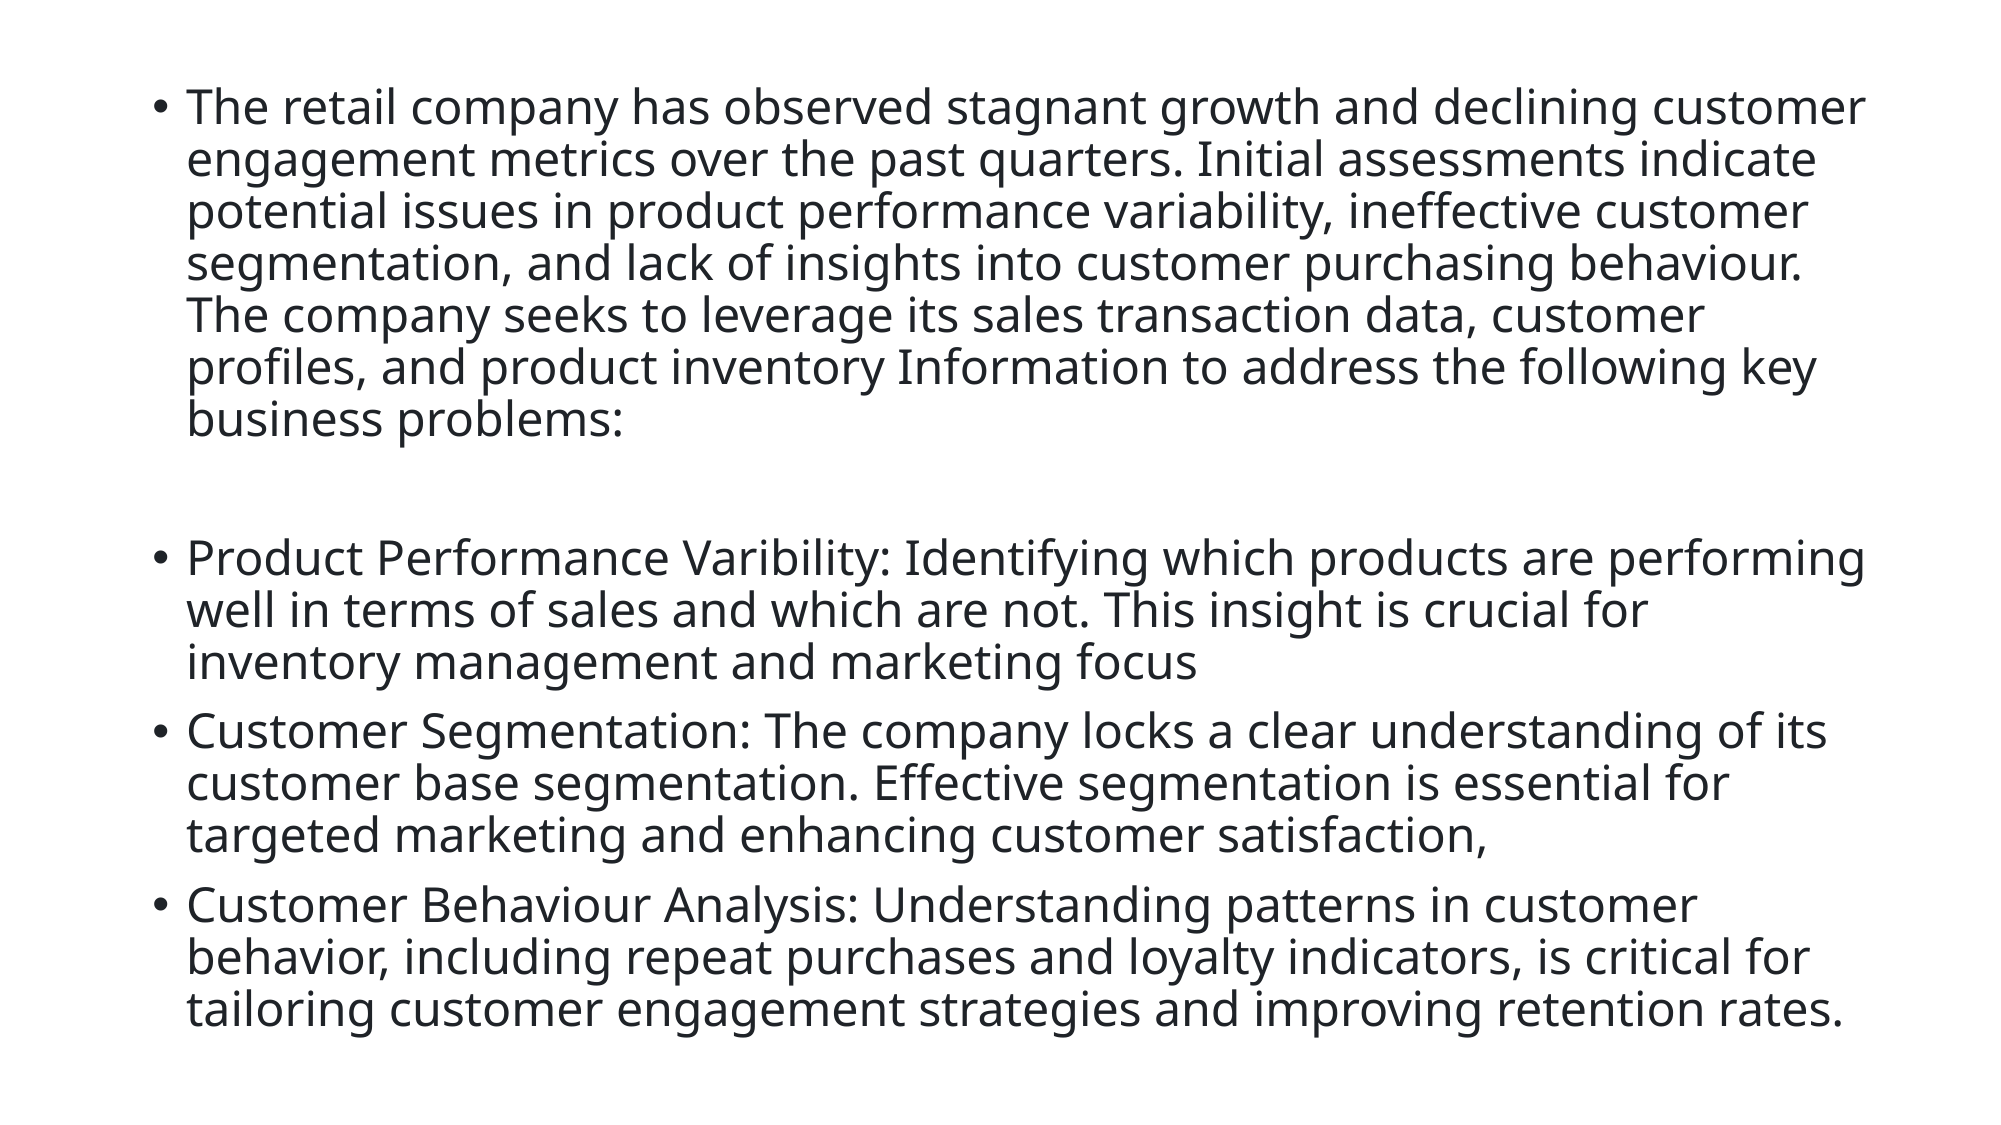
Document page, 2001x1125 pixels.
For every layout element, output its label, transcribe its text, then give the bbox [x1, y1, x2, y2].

list The retail company has observed stagnant growth and declining customer engagement metrics over the past quarters. Initial assessments indicate potential issues in product performance variability, ineffective customer segmentation, and lack of insights into customer purchasing behaviour. The company seeks to leverage its sales transaction data, customer profiles, and product inventory Information to address the following key business problems: Product Performance Varibility: Identifying which products are performing well in terms of sales and which are not. This insight is crucial for inventory management and marketing focus Customer Segmentation: The company locks a clear understanding of its customer base segmentation. Effective segmentation is essential for targeted marketing and enhancing customer satisfaction, Customer Behaviour Analysis: Understanding patterns in customer behavior, including repeat purchases and loyalty indicators, is critical for tailoring customer engagement strategies and improving retention rates. [137, 75, 1892, 1077]
